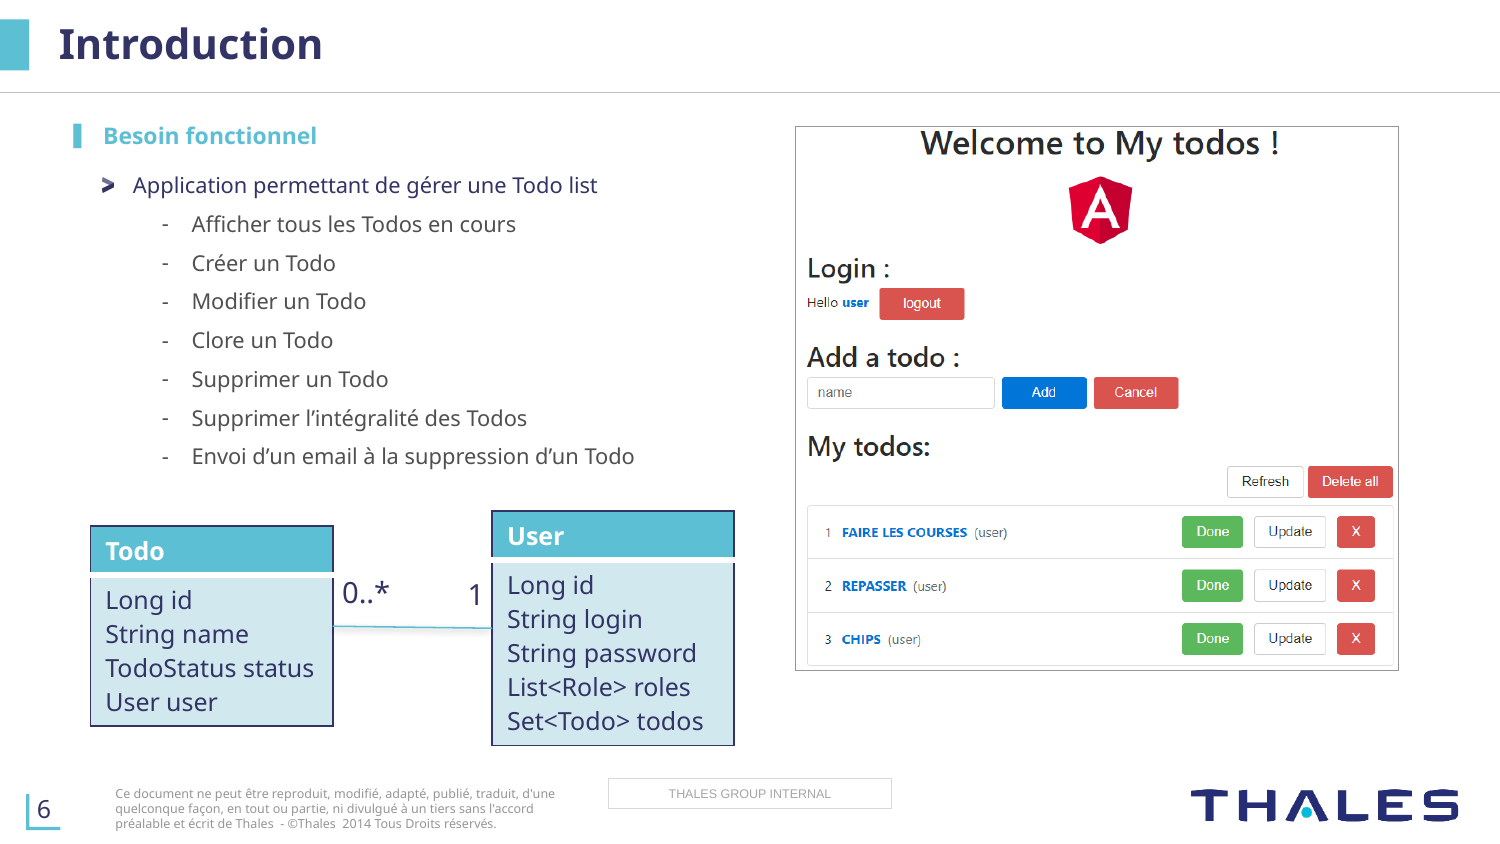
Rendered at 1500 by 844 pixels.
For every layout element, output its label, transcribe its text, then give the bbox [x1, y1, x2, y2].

text_box 0..* [327, 567, 406, 617]
text_box 1 [452, 568, 500, 619]
table_cell Long id String name TodoStatus status User user [91, 578, 332, 725]
list Besoin fonctionnel Application permettant de gérer une Todo list Afficher tous les Todos en cours Créer un Todo Modifier un Todo Clore un Todo Supprimer un Todo Supprimer l’intégralité des Todos Envoi d’un email à la suppression d’un Todo [29, 114, 1467, 760]
table_header Todo [91, 527, 332, 572]
title Introduction [43, 0, 1467, 93]
picture [102, 177, 114, 193]
picture [1183, 778, 1467, 833]
table_header User [493, 512, 733, 557]
table_cell Long id String login String password List<Role> roles Set<Todo> todos [493, 563, 733, 745]
picture [794, 125, 1399, 671]
